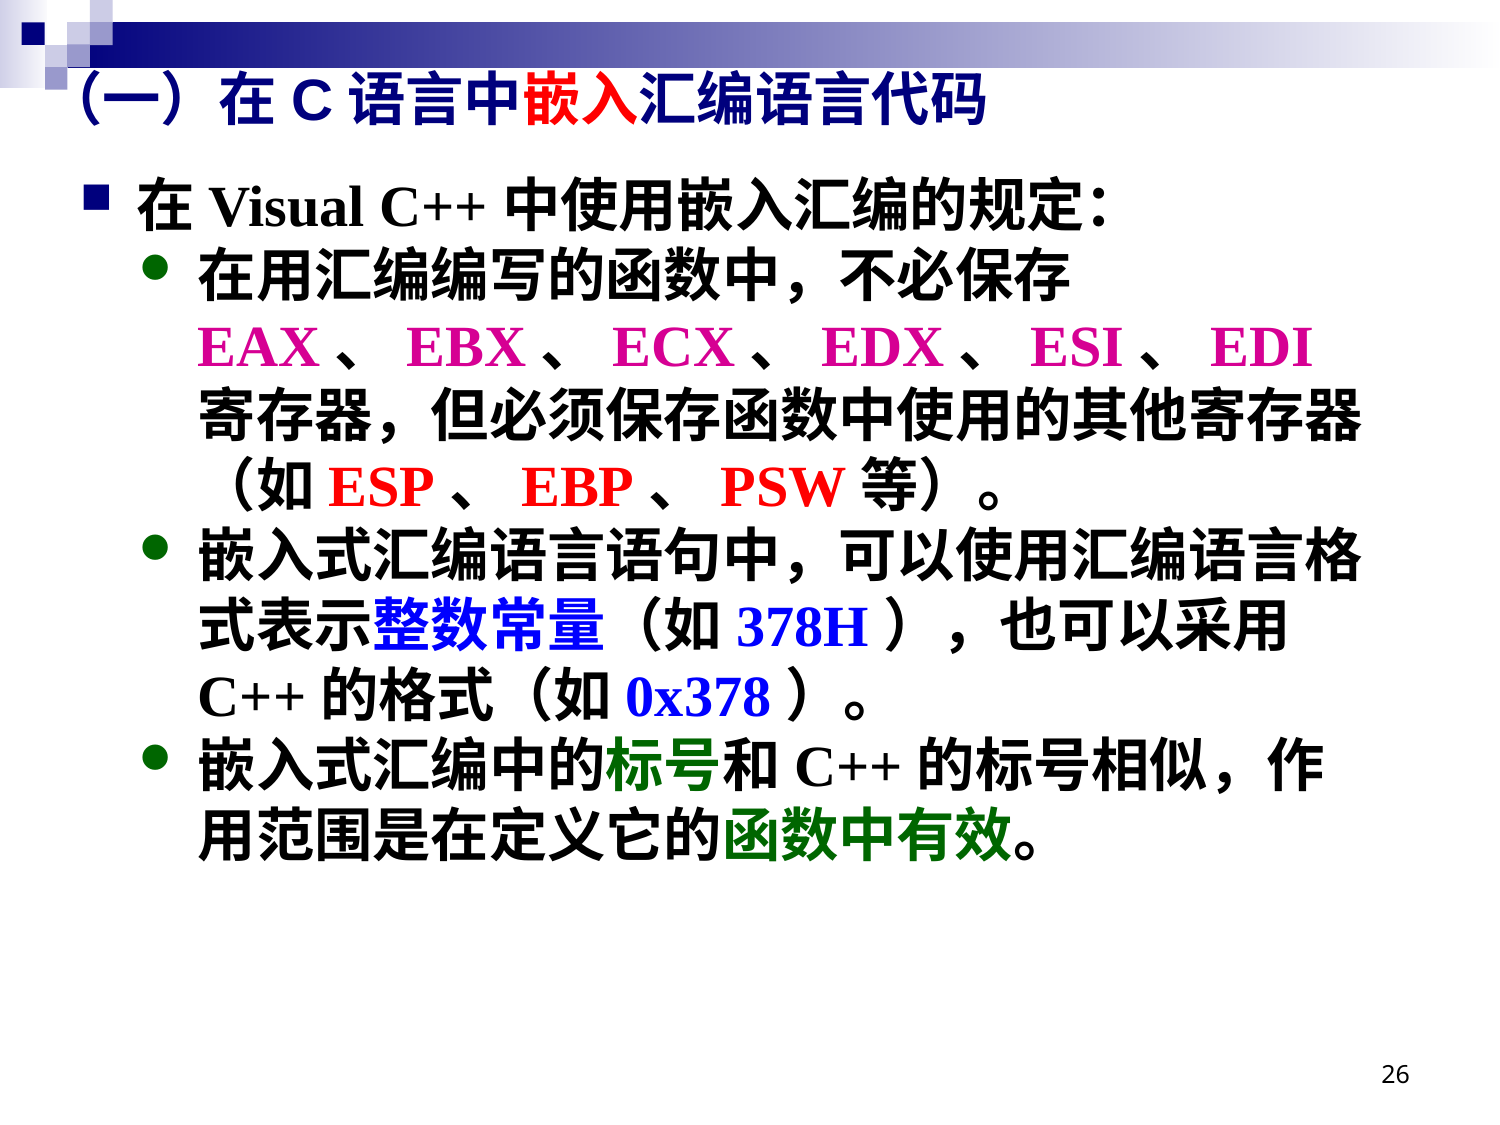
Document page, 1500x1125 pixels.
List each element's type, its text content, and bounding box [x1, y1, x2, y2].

title （一）在C语言中嵌入汇编语言代码 [29, 54, 1471, 138]
slide_number 26 [1074, 1024, 1426, 1101]
list 在Visual C++中使用嵌入汇编的规定： 在用汇编编写的函数中，不必保存EAX、EBX、ECX、EDX、ESI、EDI寄存器，但必须保存函数中使用的其他寄存器（如ESP、EBP、PSW等）。 嵌入式汇编语言语句中，可以使用汇编语言格式表示整数常量（如378H），也可以采用C++的格式（如0x378）。 嵌入式汇编中的标号和C++的标号相似，作用范围是在定义它的函数中有效。 [64, 160, 1389, 1048]
